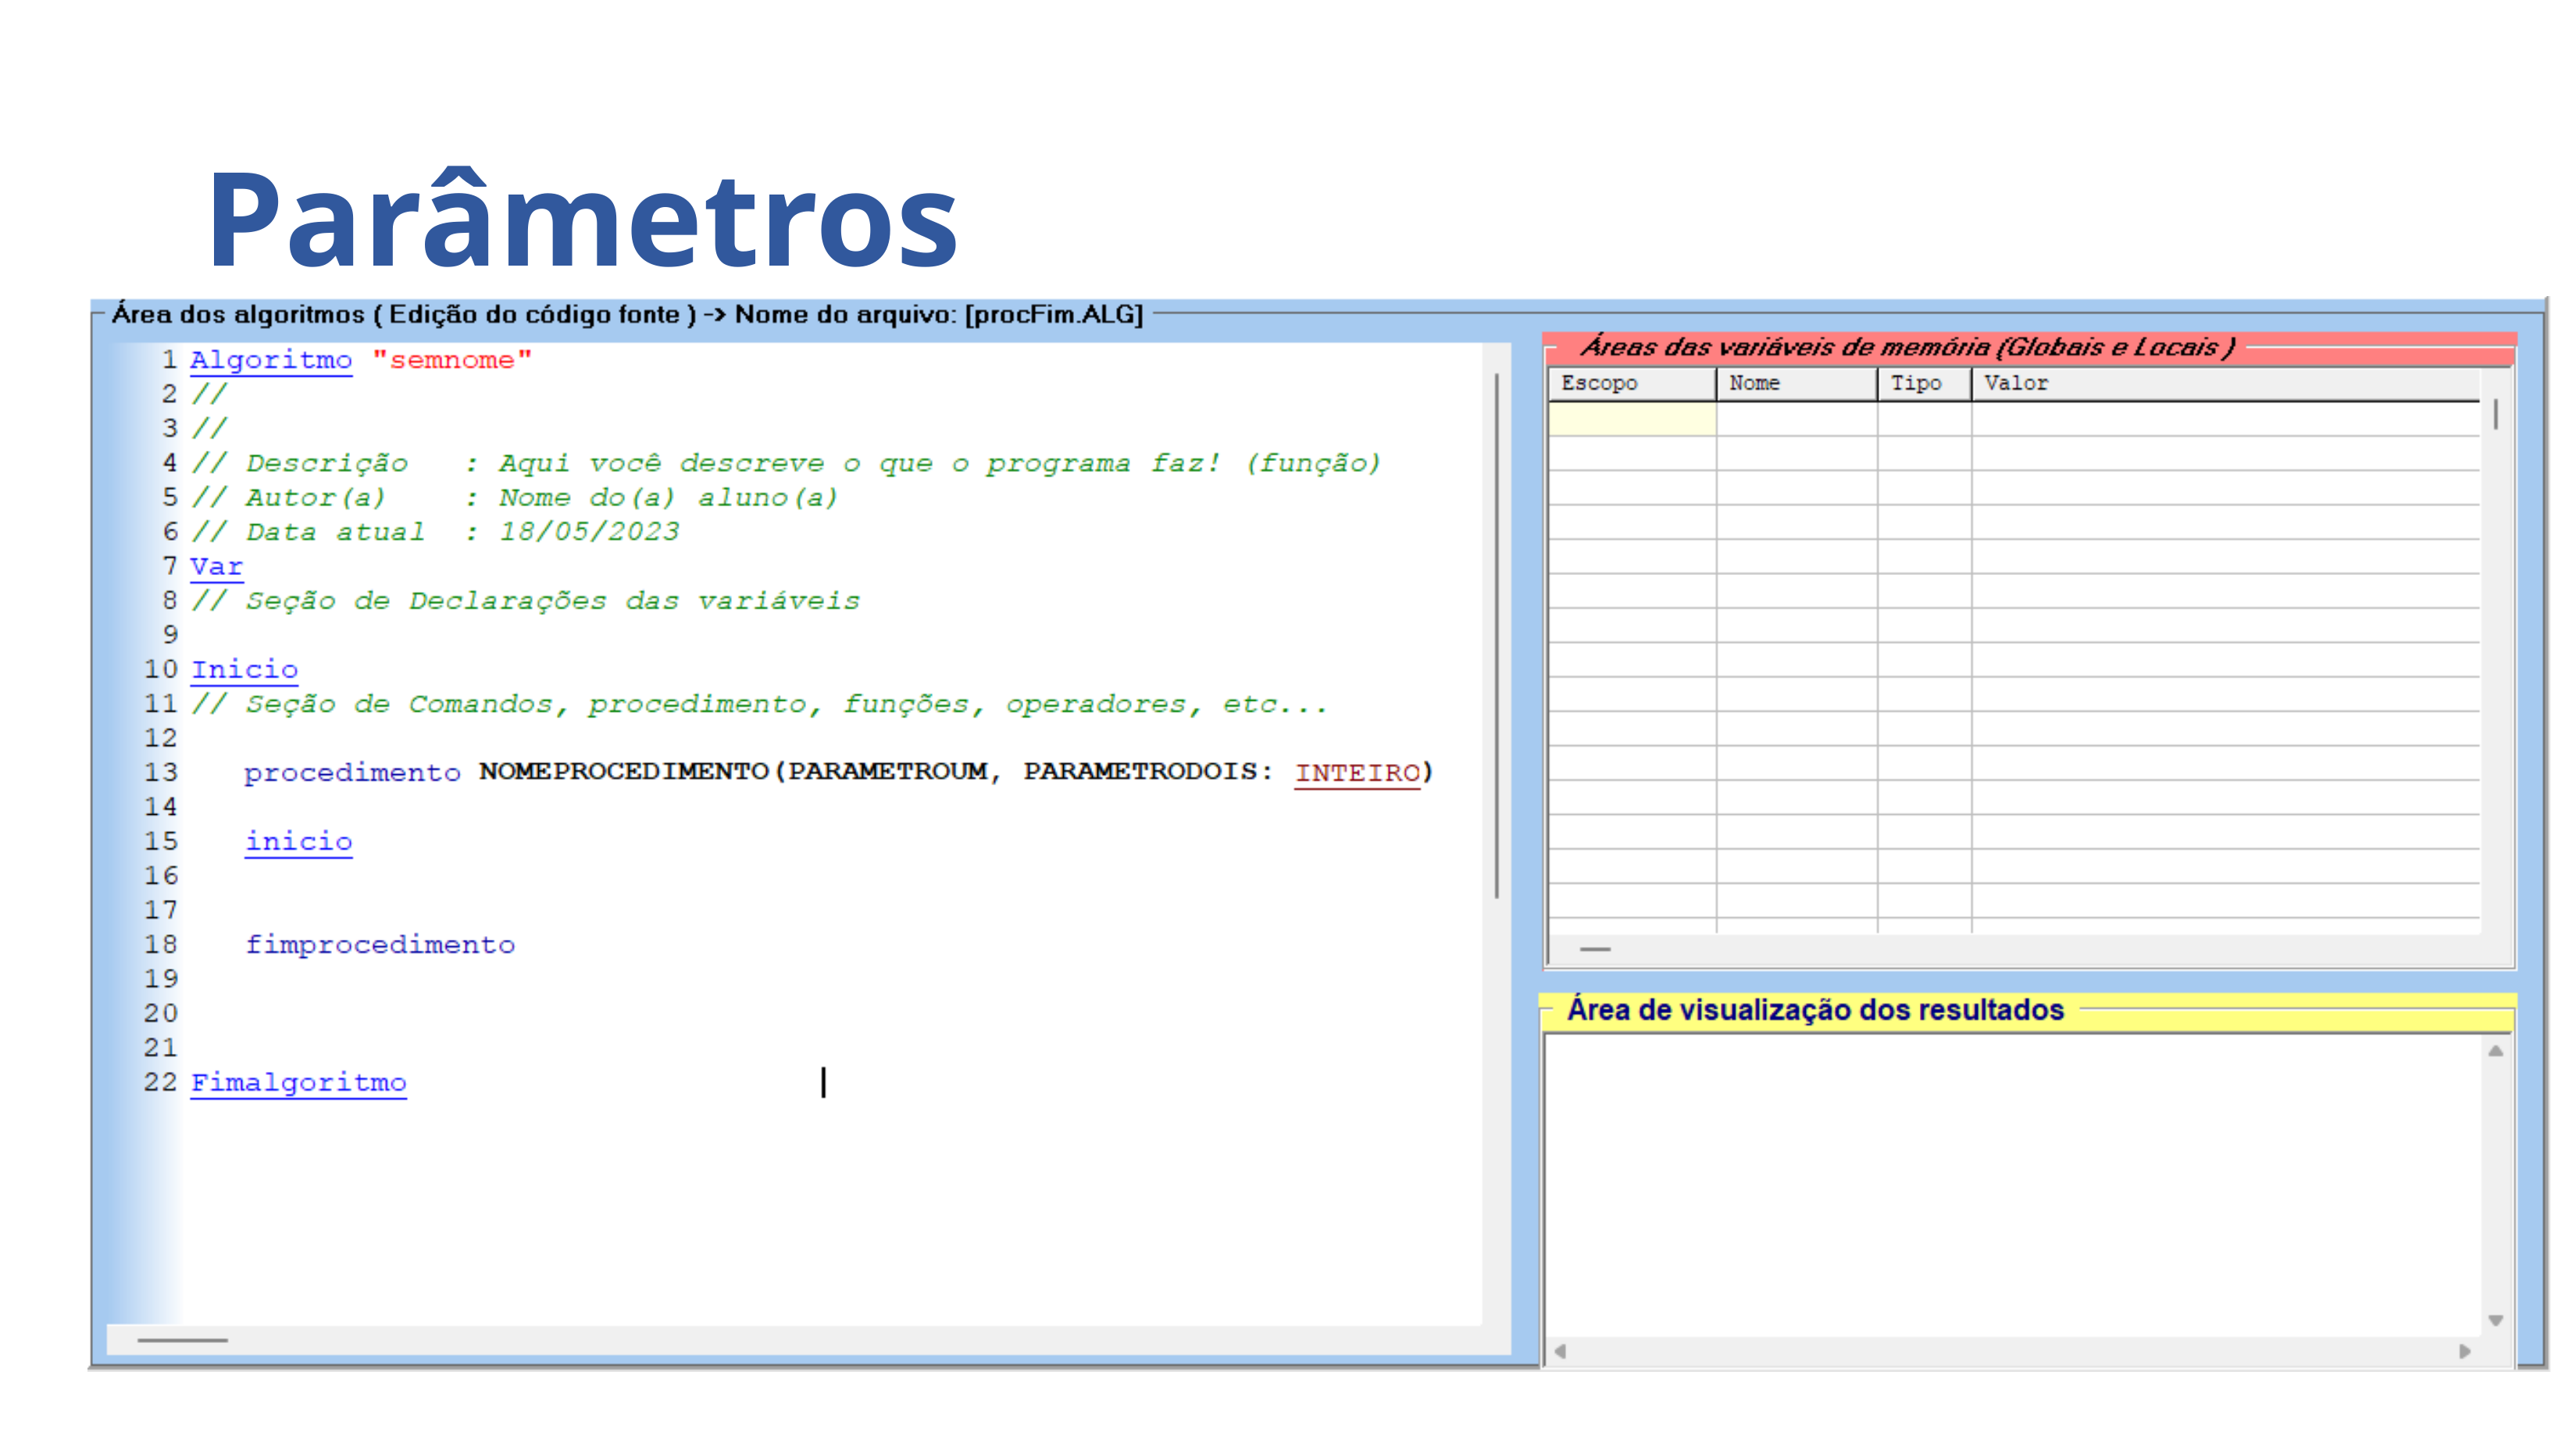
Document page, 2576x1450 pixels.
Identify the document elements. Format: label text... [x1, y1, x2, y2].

title Parâmetros [202, 134, 2272, 294]
picture [87, 296, 2553, 1373]
